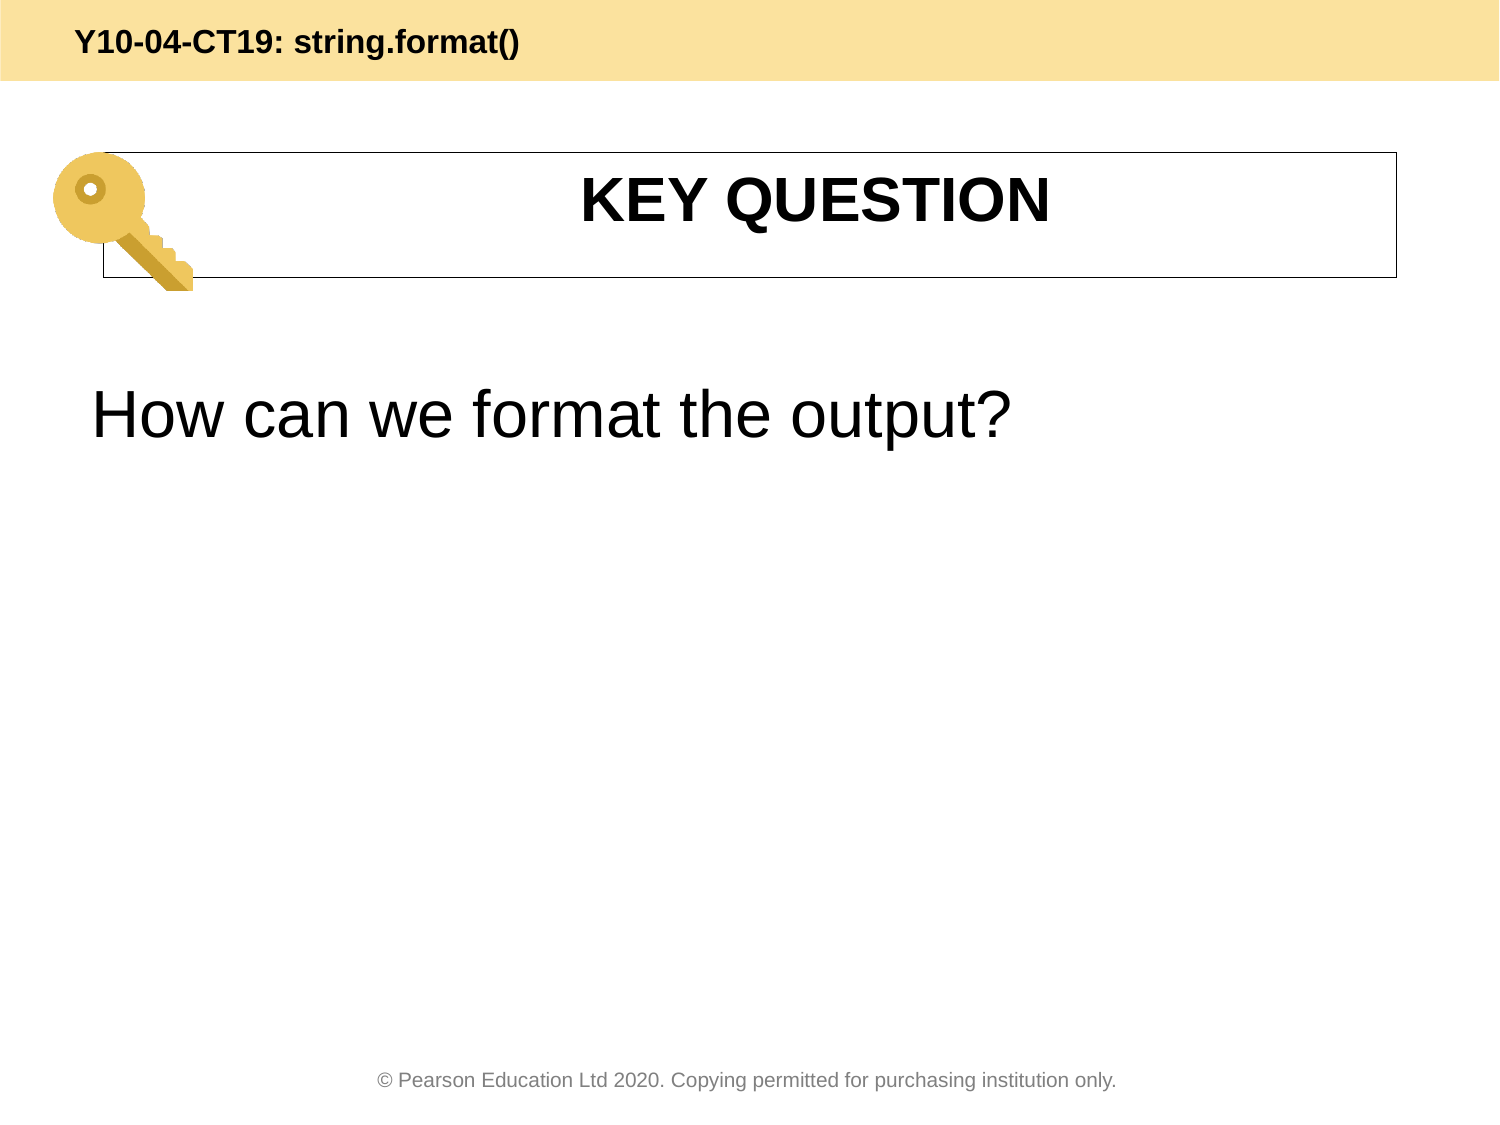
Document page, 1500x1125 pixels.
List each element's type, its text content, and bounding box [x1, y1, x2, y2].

picture [53, 151, 193, 291]
text_box KEY QUESTION [194, 152, 1397, 278]
footer © Pearson Education Ltd 2020. Copying permitted for purchasing institution only. [0, 1059, 1500, 1107]
list How can we format the output? [76, 363, 1412, 953]
